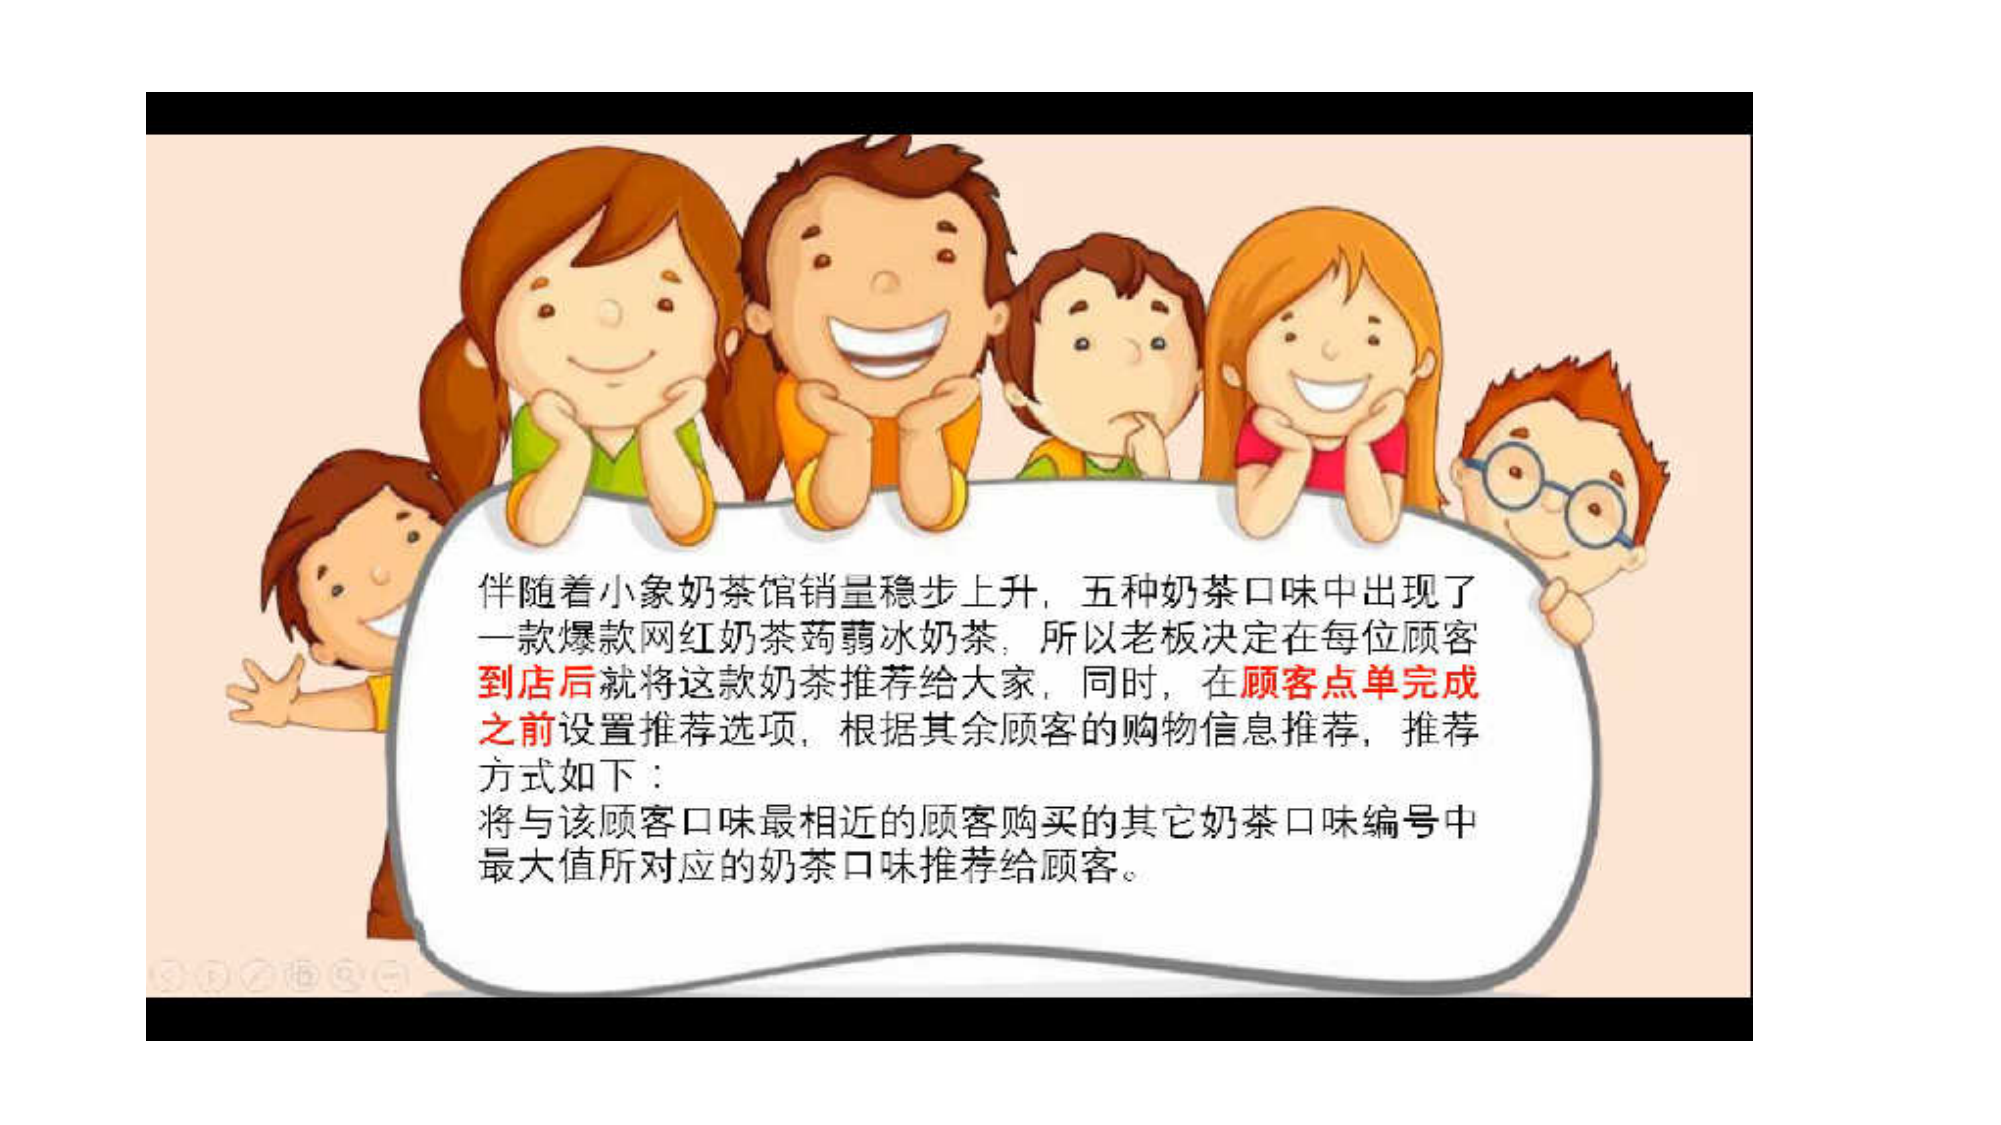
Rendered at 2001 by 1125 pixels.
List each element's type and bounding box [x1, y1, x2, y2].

picture [146, 92, 1753, 1041]
